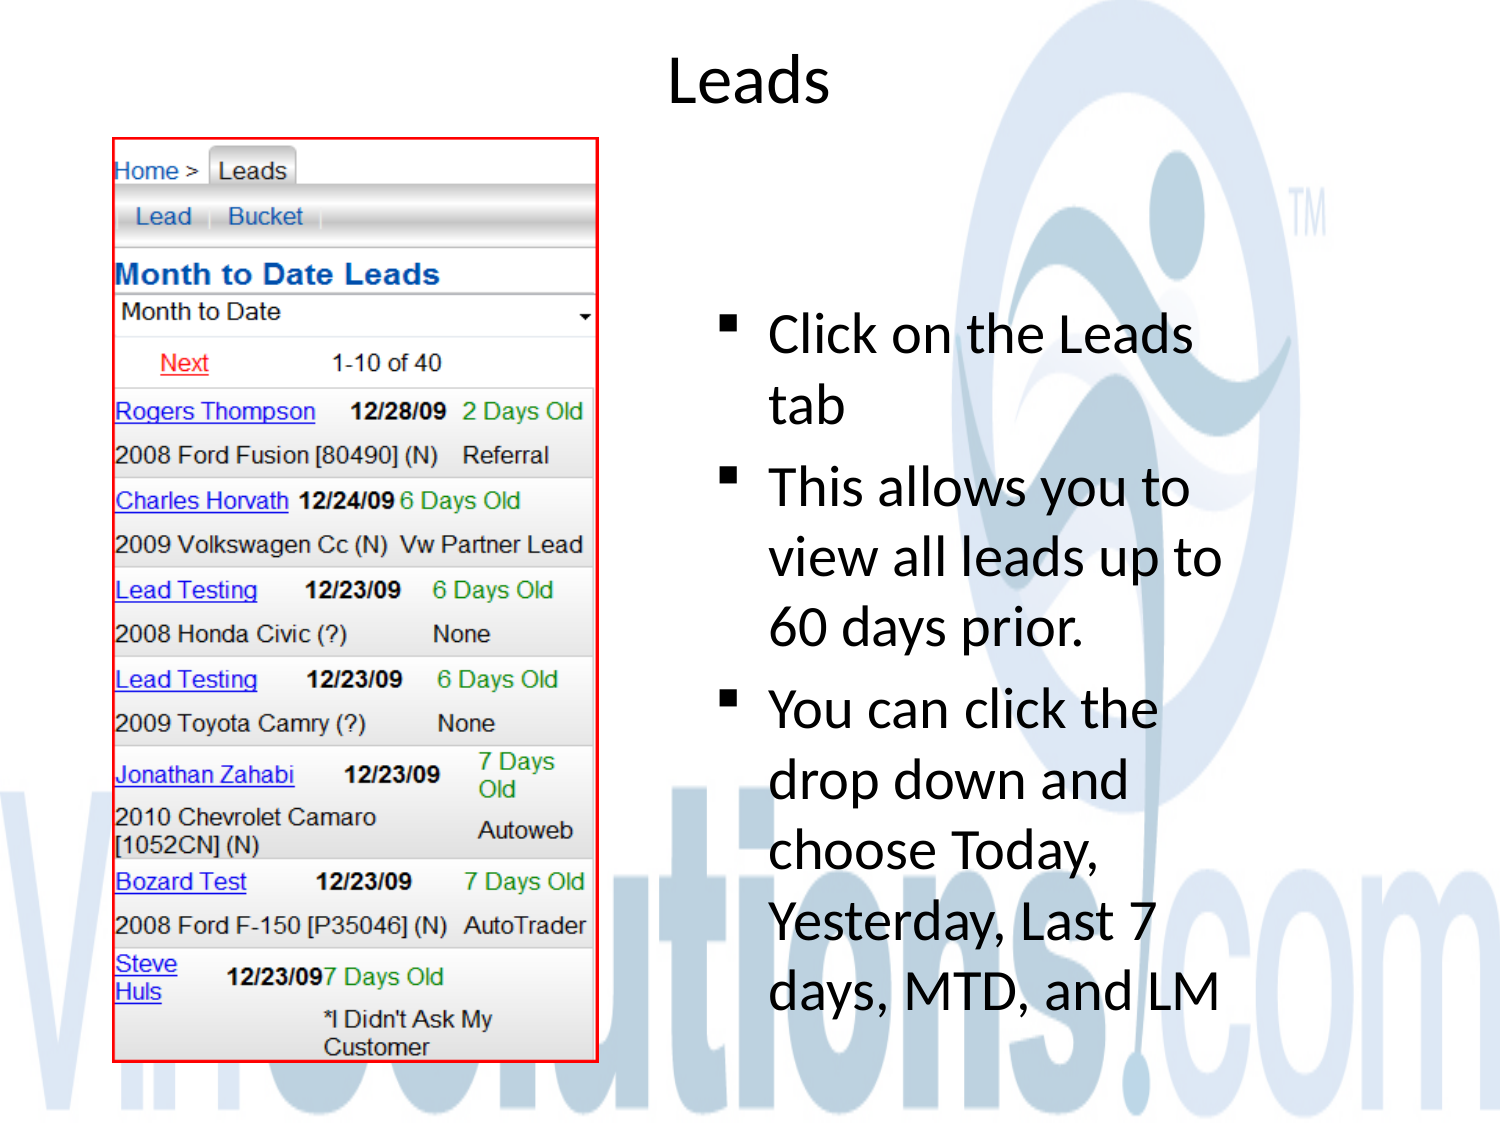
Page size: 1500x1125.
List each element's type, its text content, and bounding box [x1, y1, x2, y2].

picture [112, 137, 599, 1063]
list Click on the Leads tab This allows you to view all leads up to 60 days prior. You can click the drop down and choose Today, Yesterday, Last 7 days, MTD, and LM [699, 287, 1288, 1030]
title Leads [75, 24, 1425, 125]
